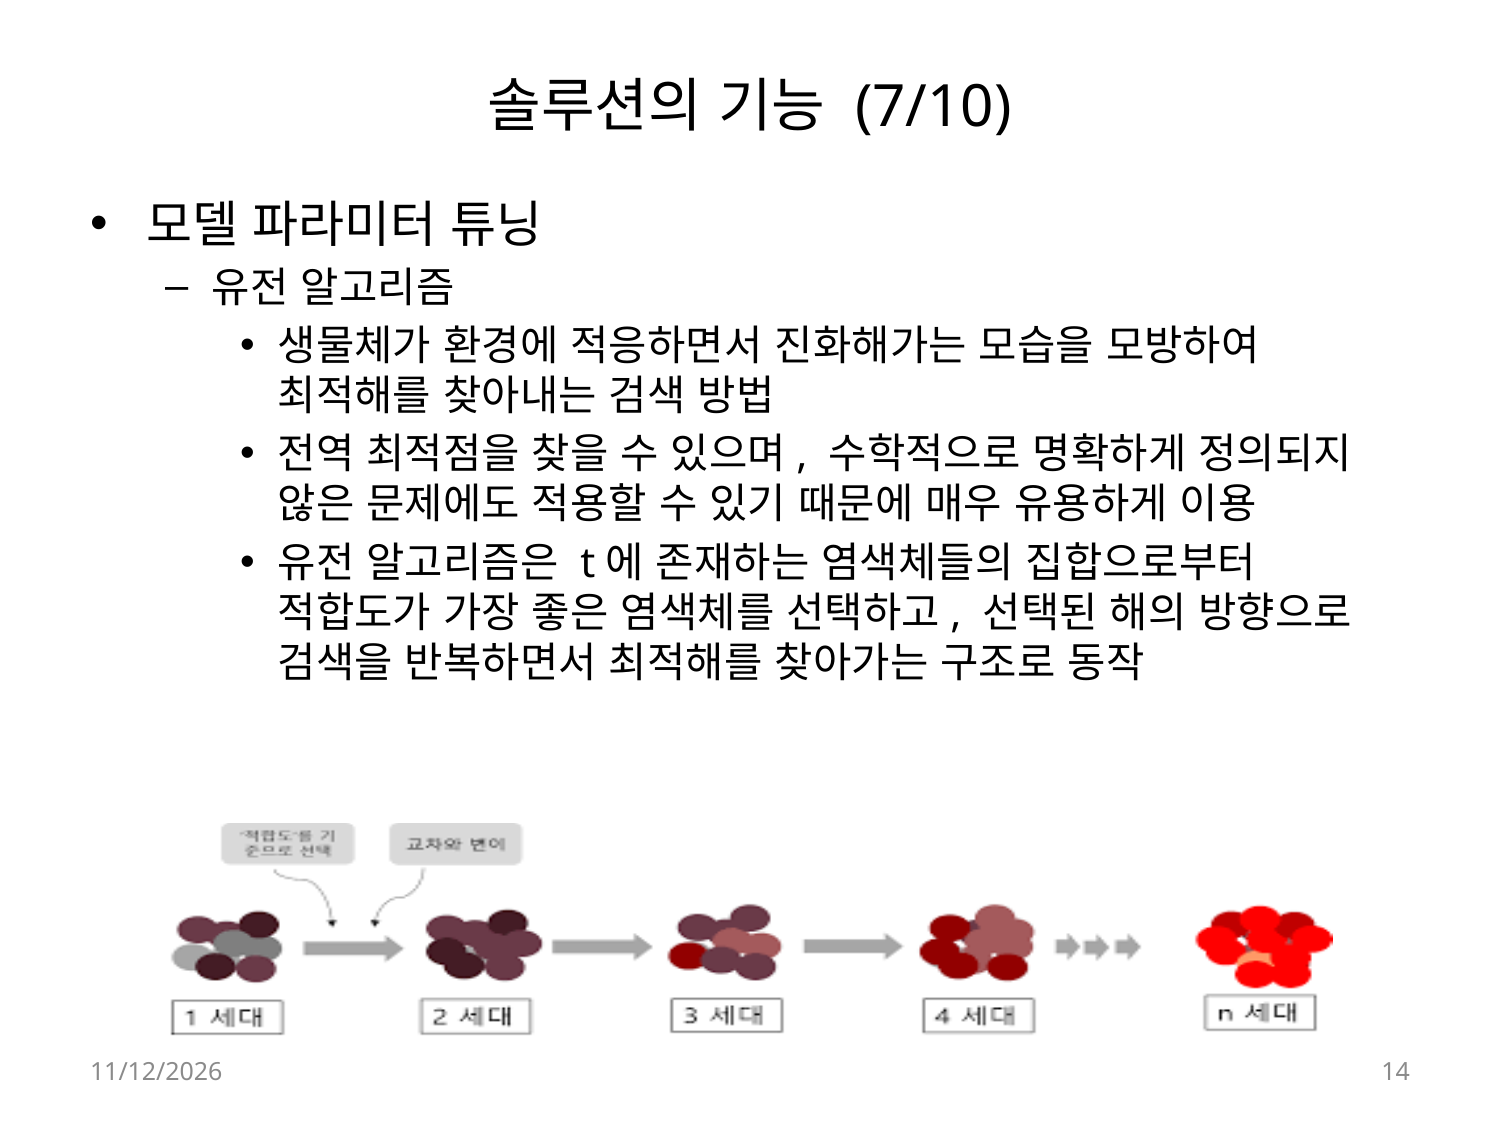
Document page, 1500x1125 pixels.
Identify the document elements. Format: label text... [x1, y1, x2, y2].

title 솔루션의 기능 (7/10) [75, 45, 1425, 161]
picture [167, 823, 1333, 1043]
list 모델 파라미터 튜닝 유전 알고리즘 생물체가 환경에 적응하면서 진화해가는 모습을 모방하여 최적해를 찾아내는 검색 방법 전역 최적점을 찾을 수 있으며, 수학적으로 명확하게 정의되지 않은 문제에도 적용할 수 있기 때문에 매우 유용하게 이용 유전 알고리즘은 t에 존재하는 염색체들의 집합으로부터 적합도가 가장 좋은 염색체를 선택하고, 선택된 해의 방향으로 검색을 반복하면서 최적해를 찾아가는 구조로 동작 [75, 184, 1425, 1005]
slide_number 14 [1074, 1042, 1425, 1103]
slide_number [75, 1042, 425, 1103]
